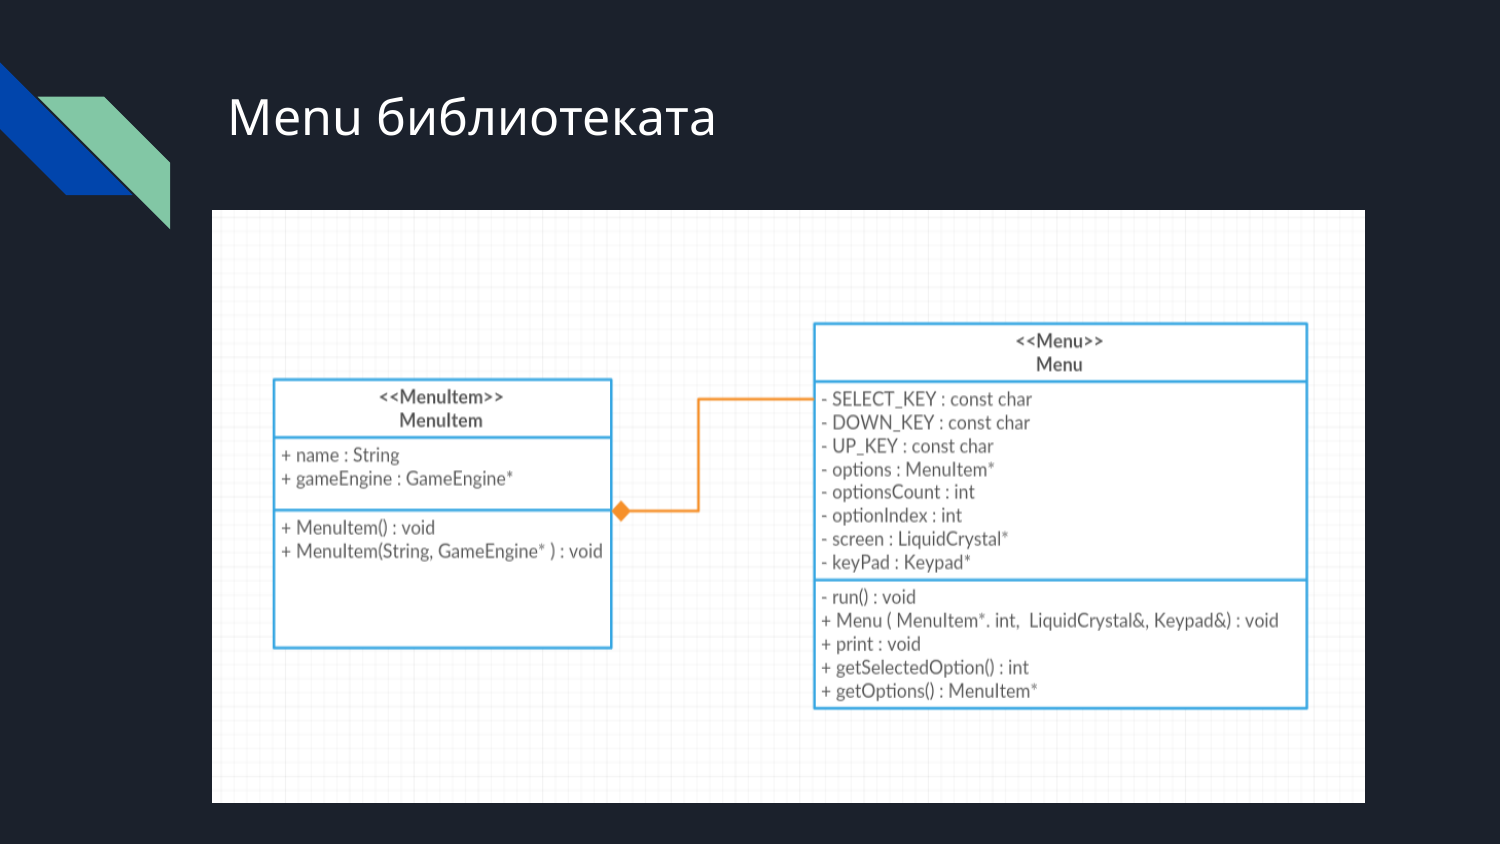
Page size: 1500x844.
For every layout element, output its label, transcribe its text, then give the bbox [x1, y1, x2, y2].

title Menu библиотеката [212, 70, 1368, 213]
picture [212, 210, 1365, 804]
